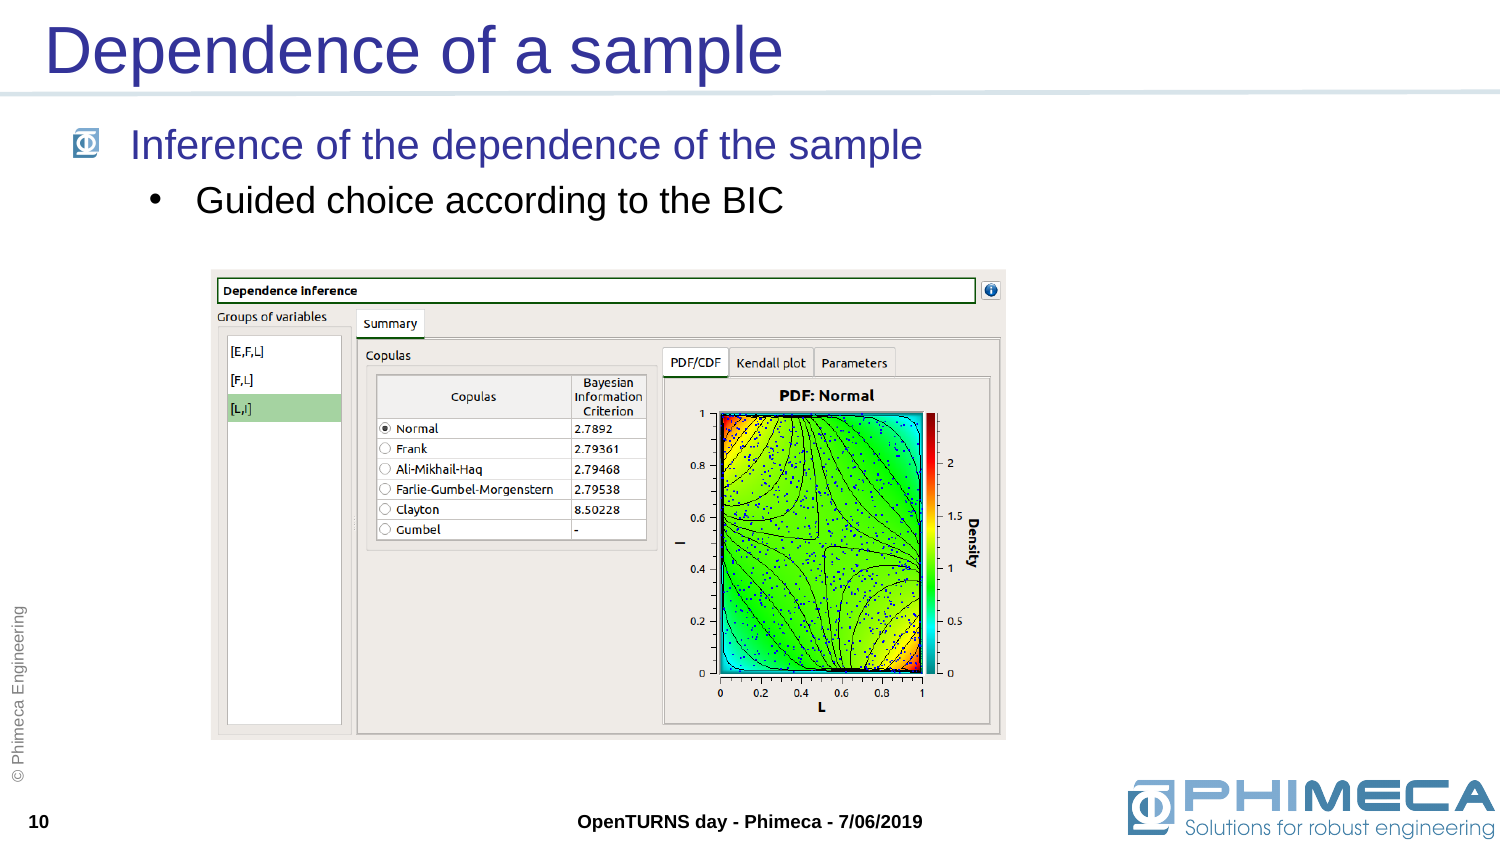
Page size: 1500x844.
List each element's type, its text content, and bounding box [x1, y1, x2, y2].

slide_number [400, 799, 1100, 844]
picture [210, 269, 1006, 740]
list Inference of the dependence of the sample Guided choice according to the BIC [59, 110, 1500, 759]
title Dependence of a sample [0, 0, 1500, 95]
picture [73, 128, 99, 158]
picture [1126, 778, 1500, 841]
slide_number 10 [0, 798, 78, 844]
